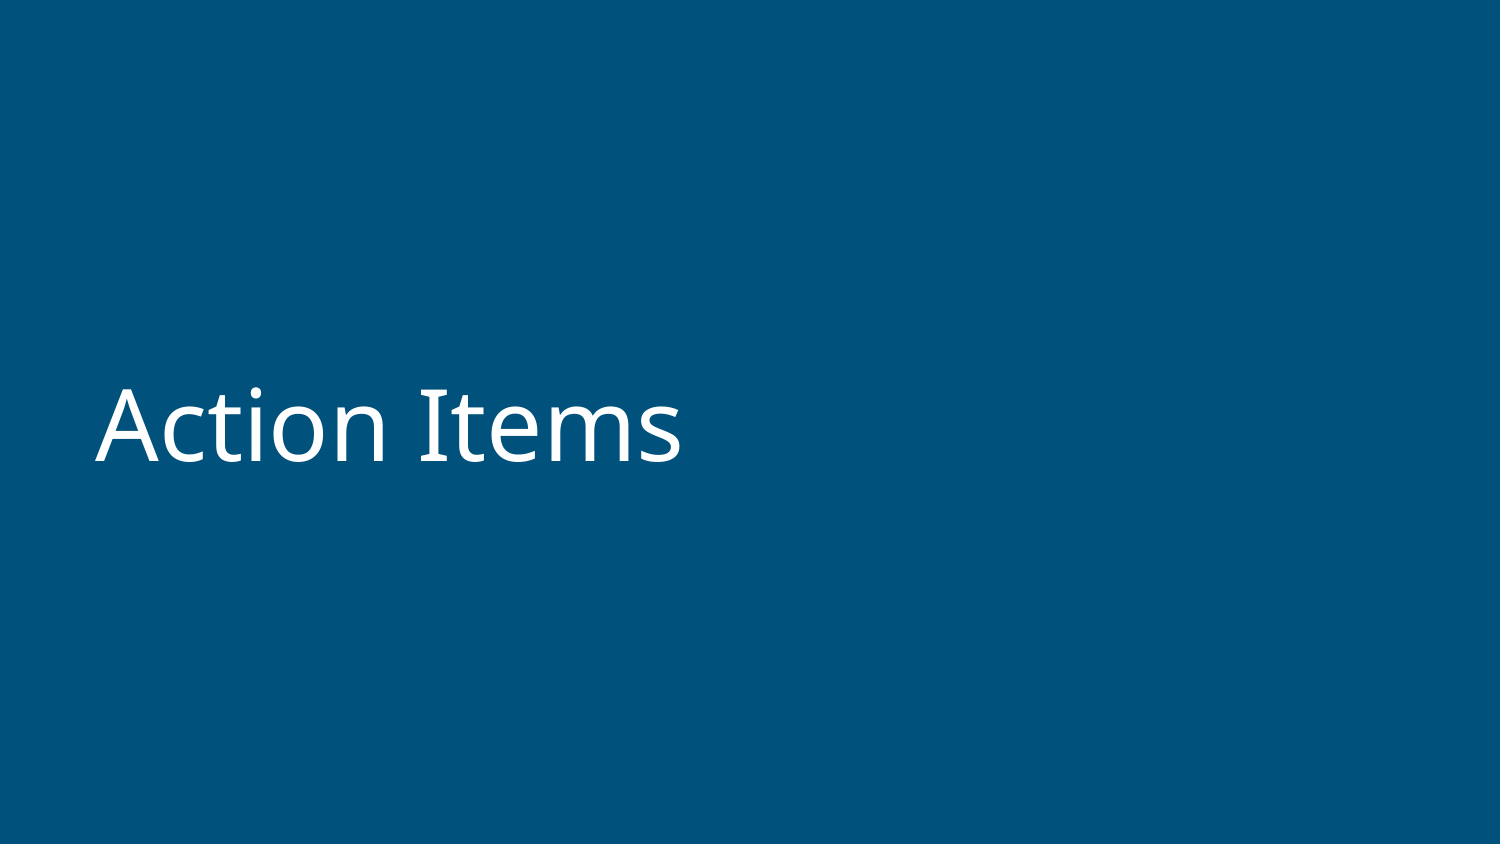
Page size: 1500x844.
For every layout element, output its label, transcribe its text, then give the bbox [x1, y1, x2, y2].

title Action Items [80, 86, 1003, 758]
